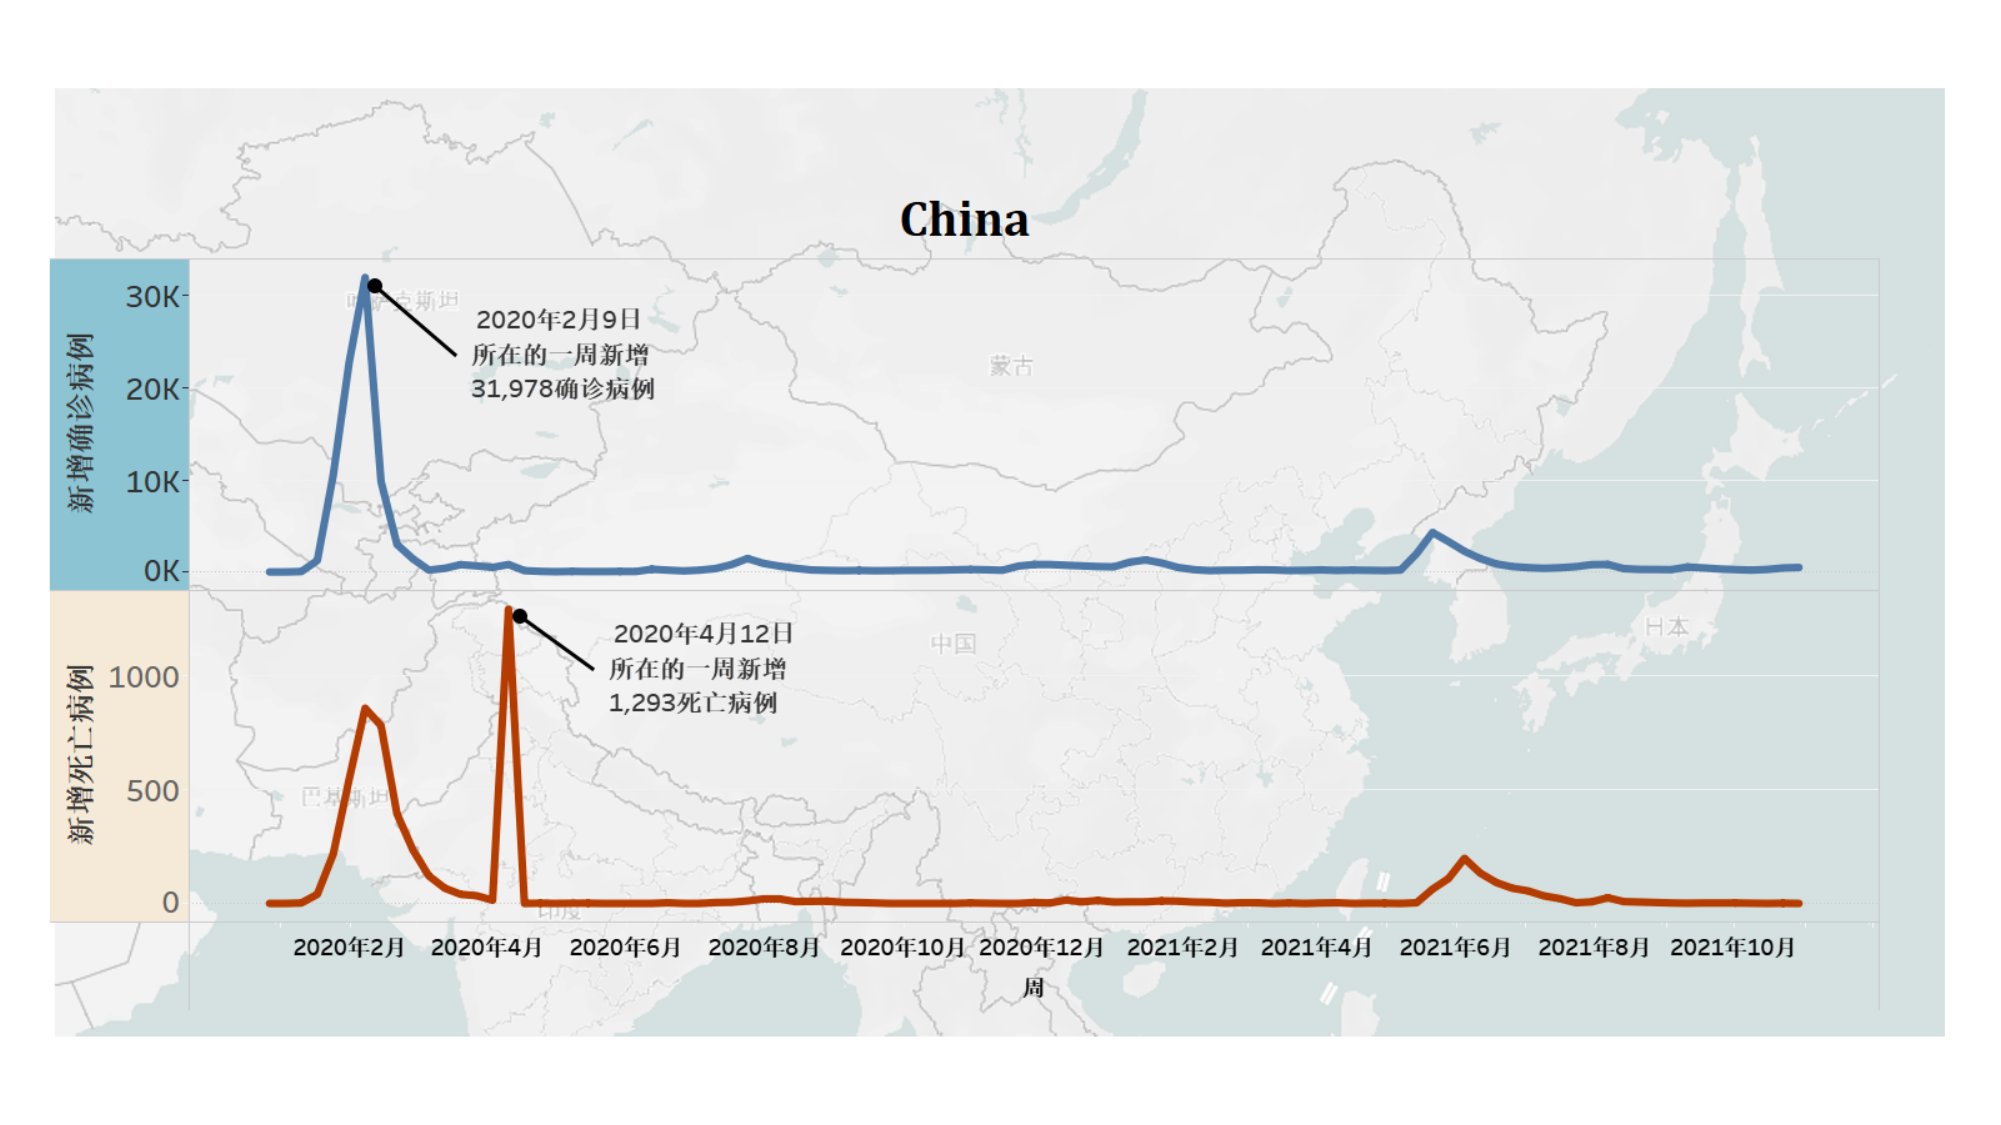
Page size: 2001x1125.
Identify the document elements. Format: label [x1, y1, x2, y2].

picture [0, 62, 2000, 1063]
